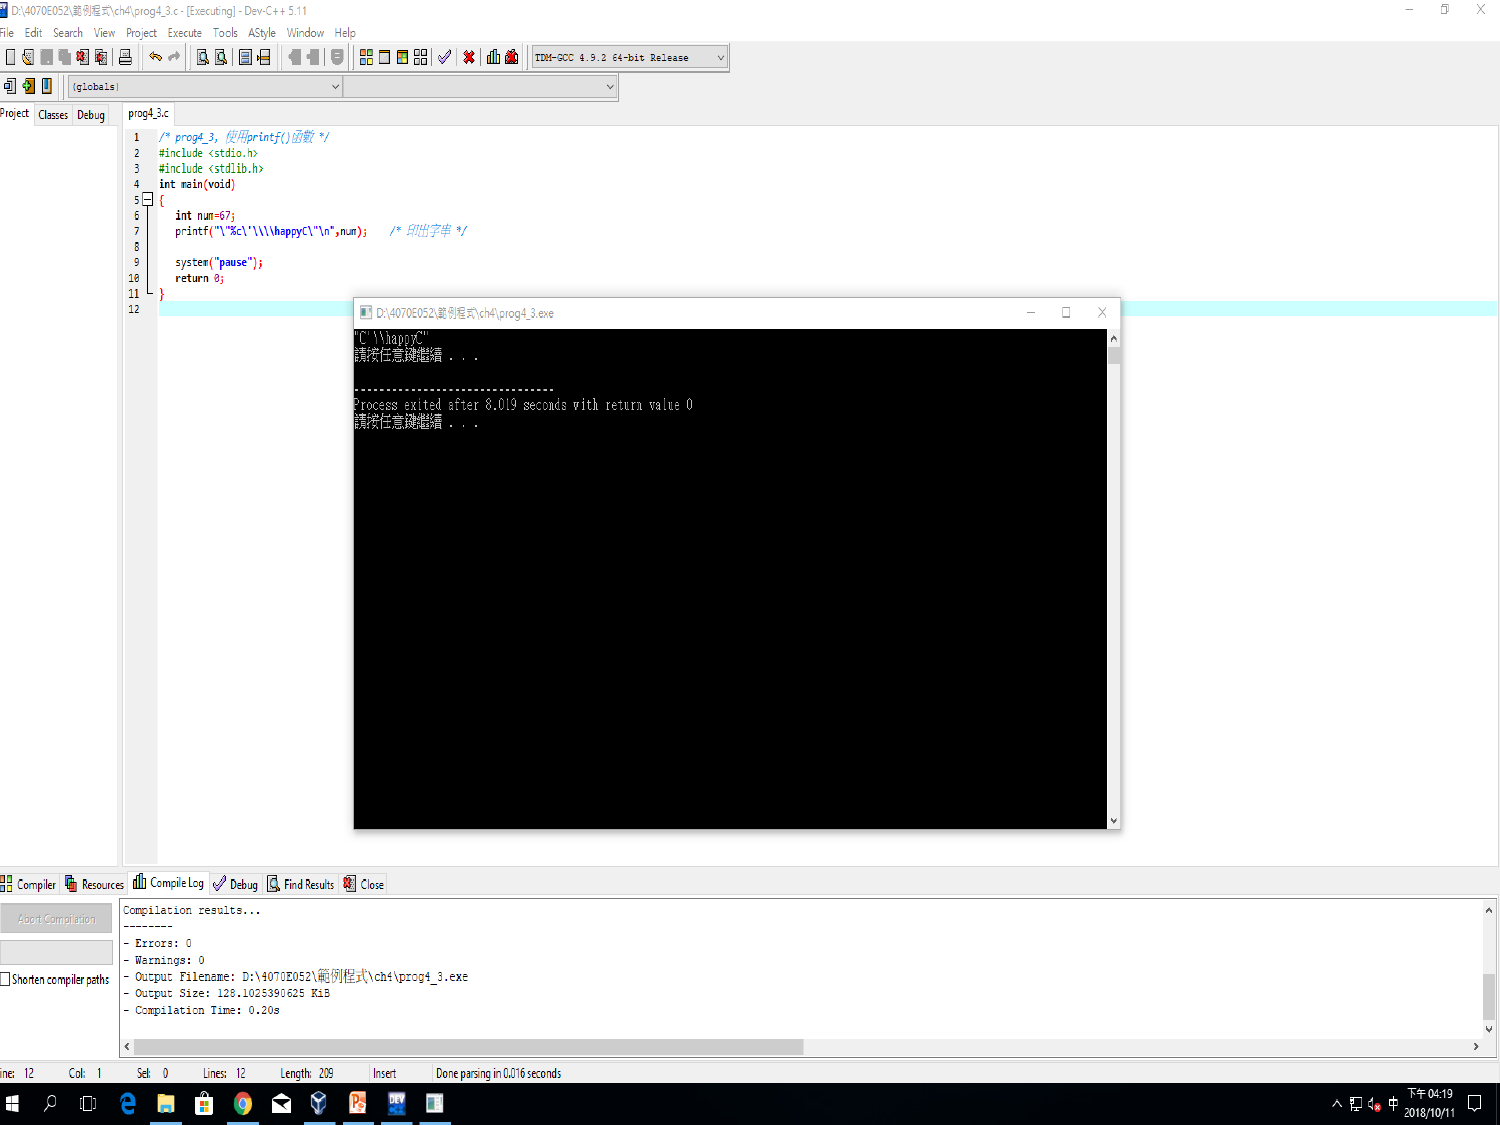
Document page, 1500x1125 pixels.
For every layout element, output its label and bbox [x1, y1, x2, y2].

list [0, 0, 1500, 1125]
